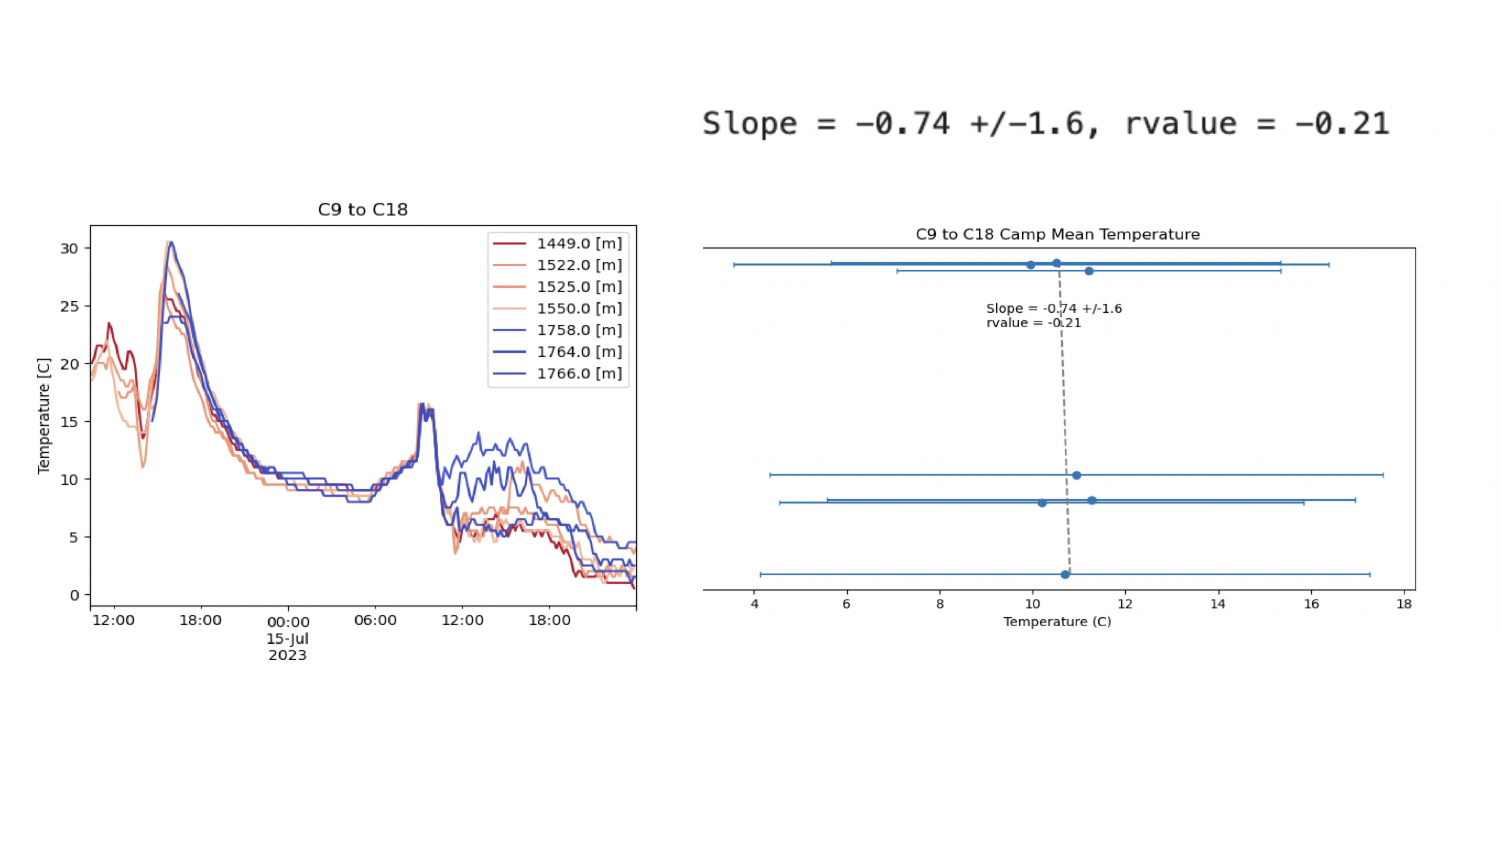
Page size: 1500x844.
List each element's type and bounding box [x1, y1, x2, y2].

picture [8, 172, 1500, 660]
picture [683, 97, 1500, 162]
